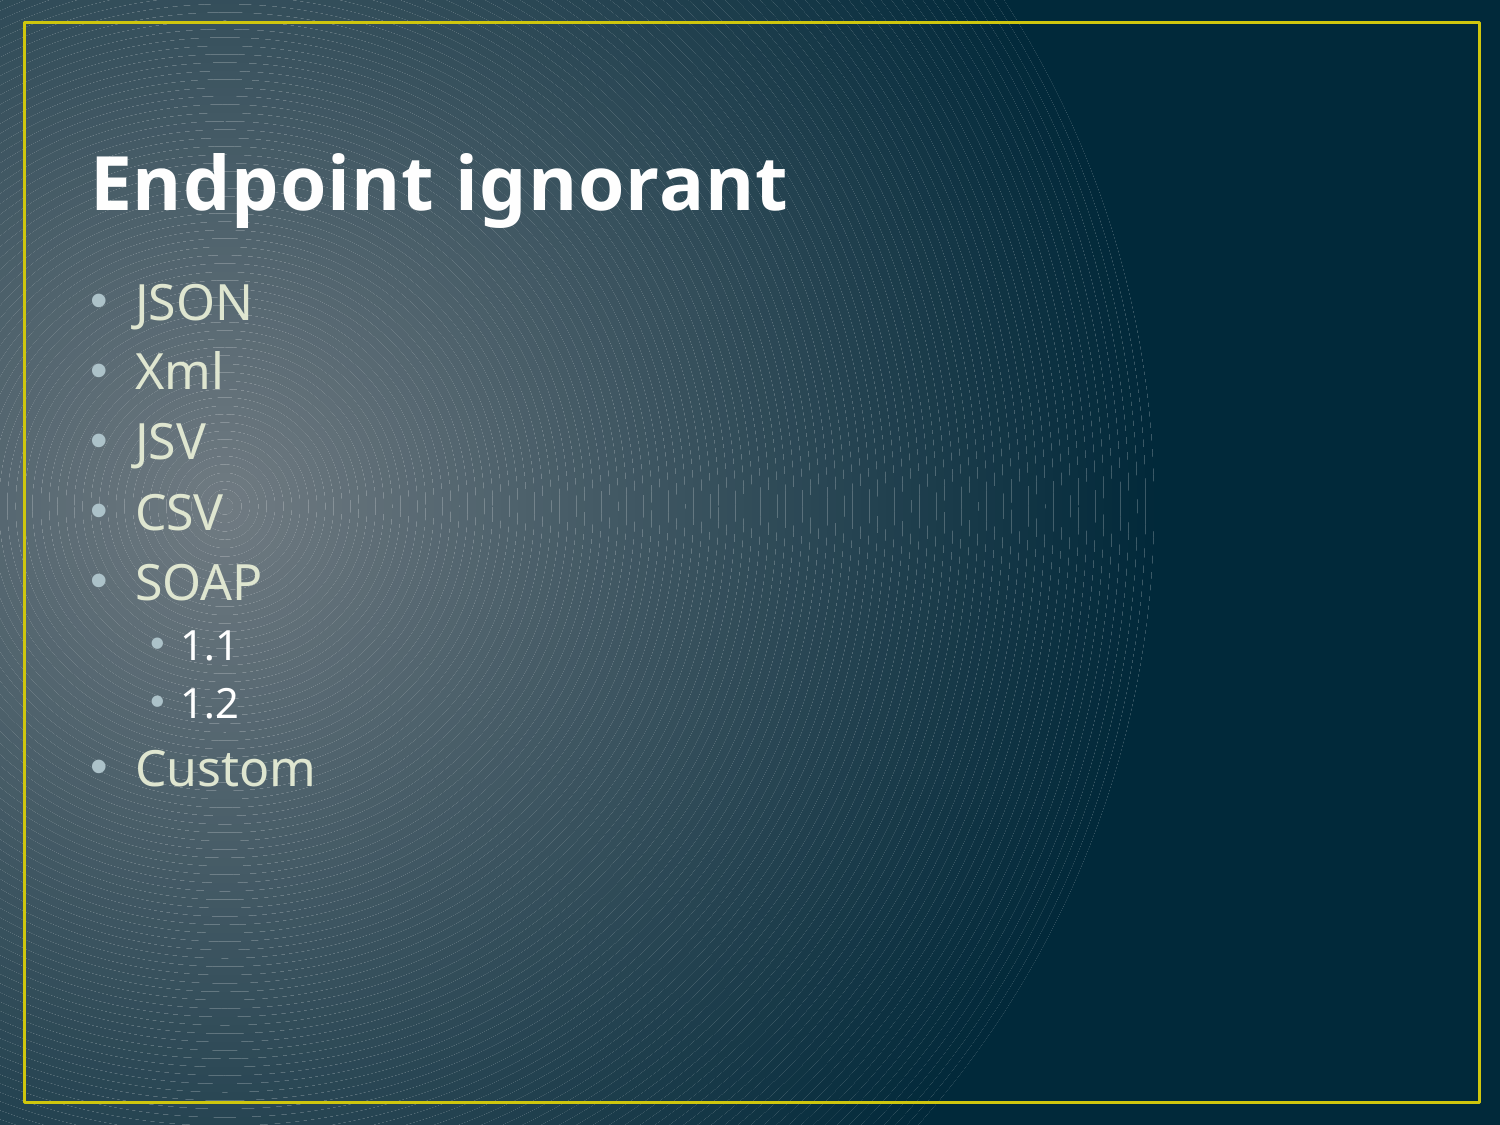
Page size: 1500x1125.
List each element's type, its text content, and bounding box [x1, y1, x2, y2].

list JSON Xml JSV CSV SOAP 1.1 1.2 Custom [75, 262, 1425, 1005]
title Endpoint ignorant [75, 45, 1425, 233]
